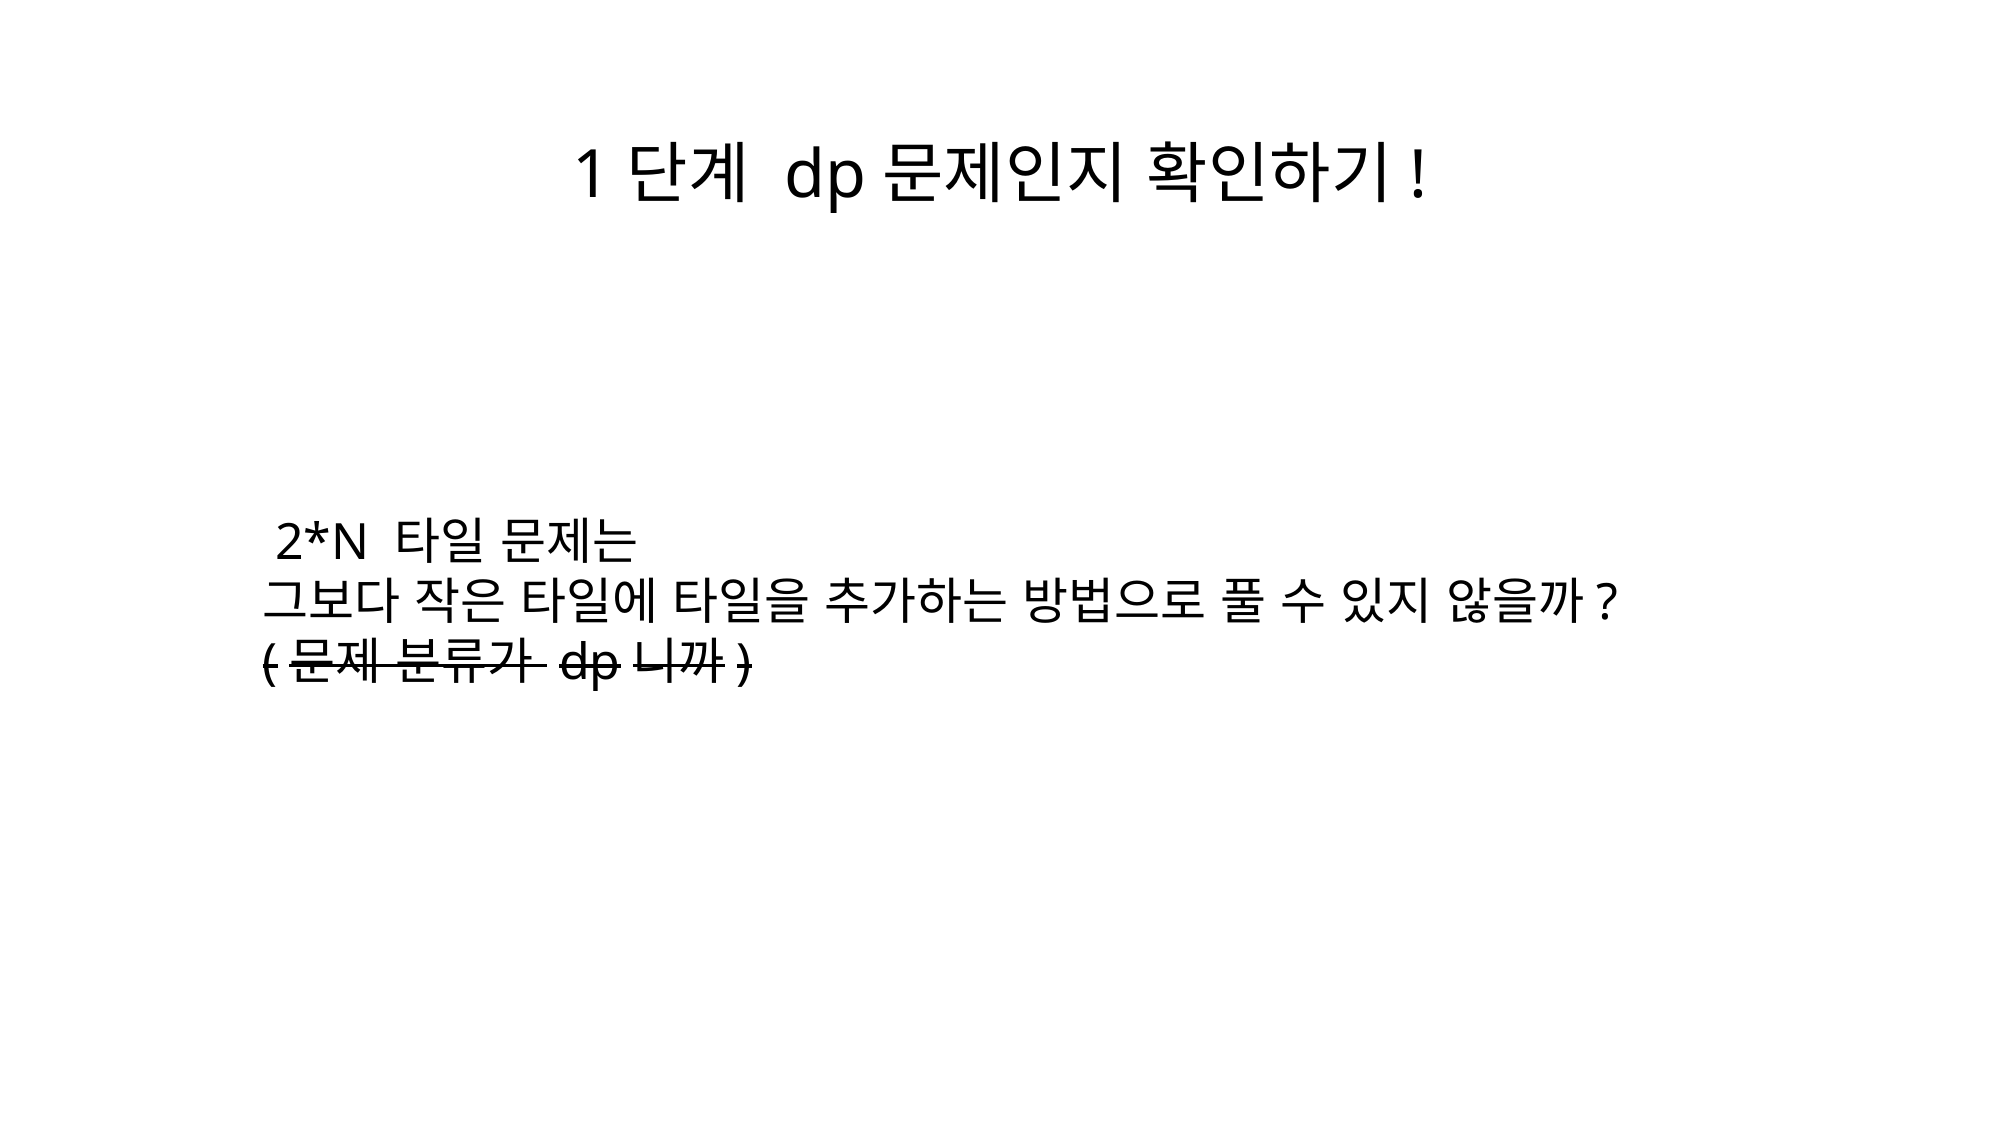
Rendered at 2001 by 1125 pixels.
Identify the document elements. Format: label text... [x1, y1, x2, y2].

text_box 2*N 타일 문제는 그보다 작은 타일에 타일을 추가하는 방법으로 풀 수 있지 않을까? (문제 분류가 dp니까) [247, 501, 1633, 697]
text_box 1단계 dp문제인지 확인하기! [557, 123, 1443, 219]
